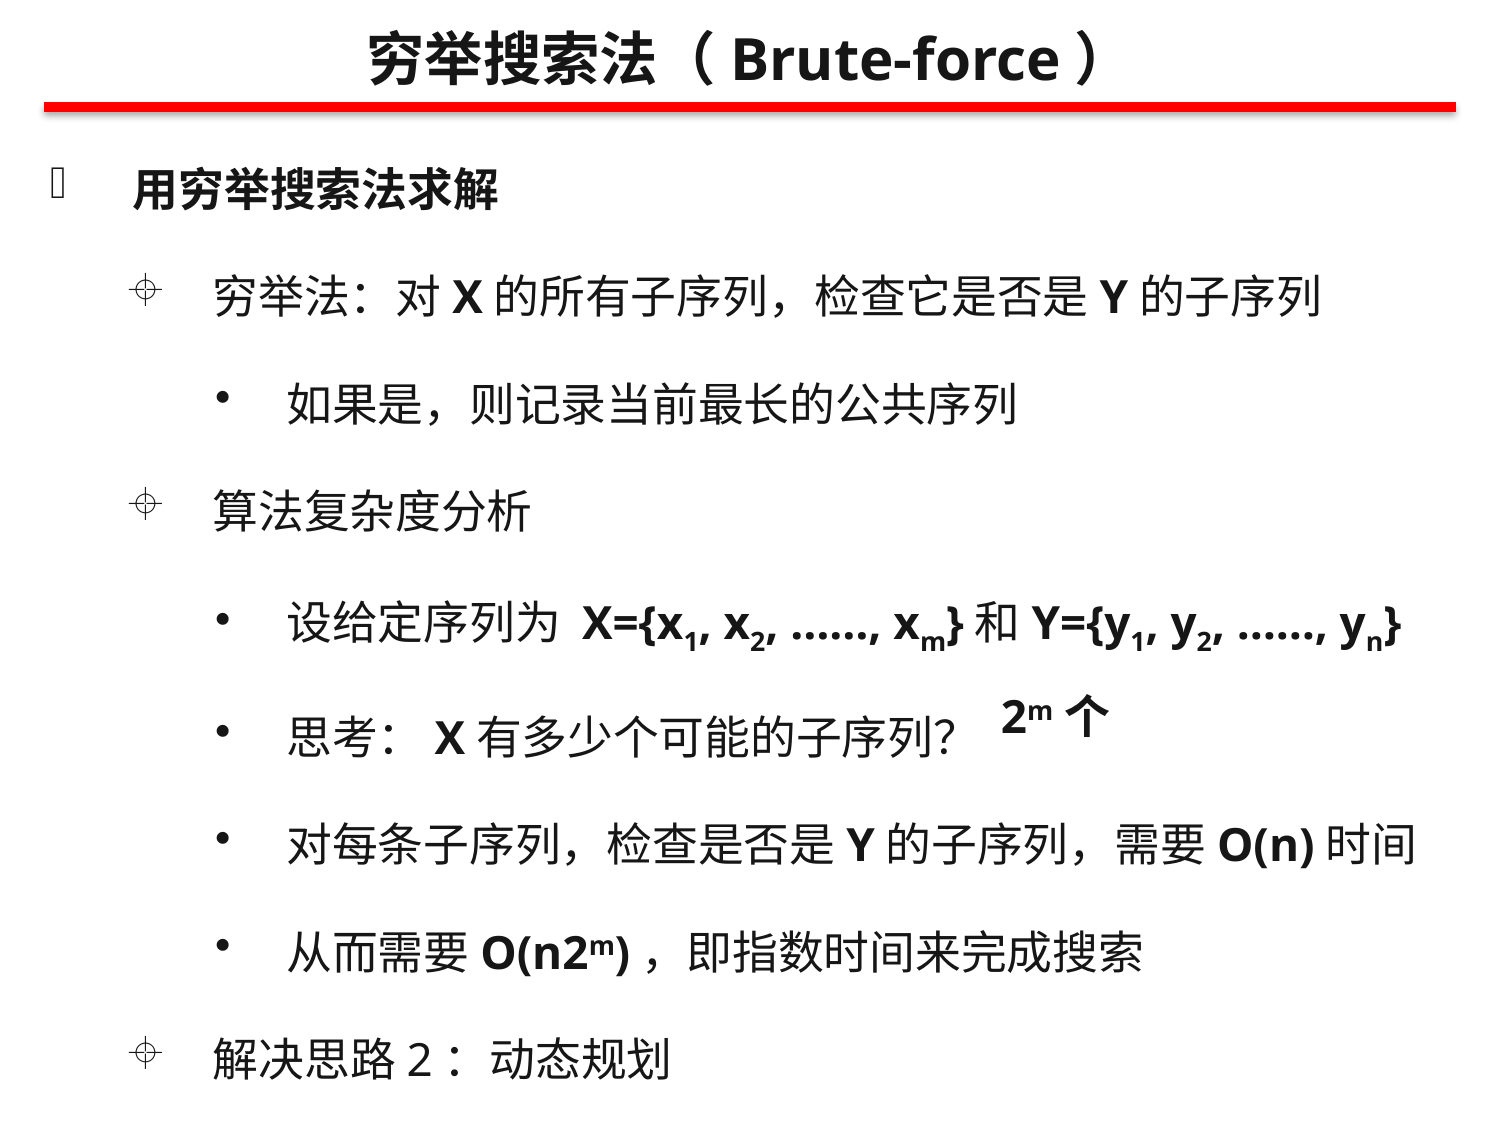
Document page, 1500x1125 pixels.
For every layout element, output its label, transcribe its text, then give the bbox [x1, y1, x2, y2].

text_box 2m个 [986, 680, 1211, 752]
title 穷举搜索法（Brute-force） [0, 14, 1500, 117]
list 用穷举搜索法求解 穷举法：对X的所有子序列，检查它是否是Y的子序列 如果是，则记录当前最长的公共序列 算法复杂度分析 设给定序列为 X={x1, x2, ……, xm}和Y={y1, y2, ……, yn} 思考：X有多少个可能的子序列？ 对每条子序列，检查是否是Y的子序列，需要O(n)时间 从而需要O(n2m)，即指数时间来完成搜索 解决思路2：动态规划 [35, 125, 1495, 1106]
